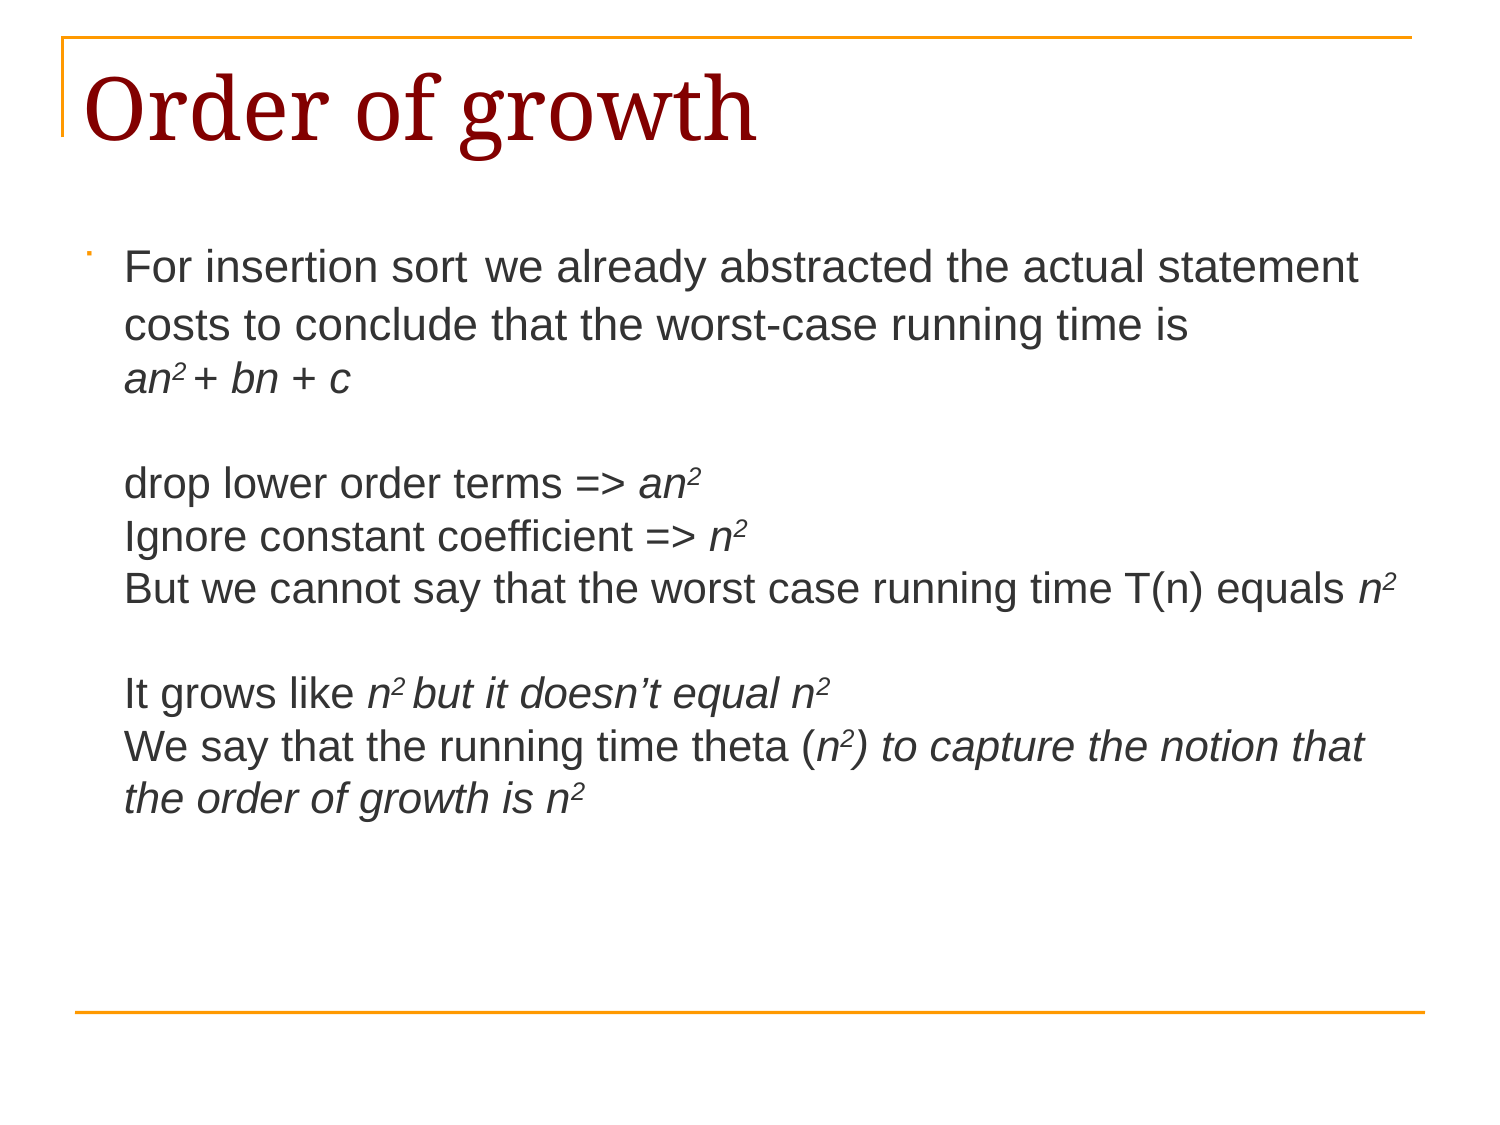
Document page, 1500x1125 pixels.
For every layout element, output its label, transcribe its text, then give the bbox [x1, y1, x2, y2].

list For insertion sort we already abstracted the actual statement costs to conclude that the worst-case running time is an2 + bn + c drop lower order terms => an2 Ignore constant coefficient => n2 But we cannot say that the worst case running time T(n) equals n2 It grows like n2 but it doesn’t equal n2 We say that the running time theta (n2) to capture the notion that the order of growth is n2 [74, 211, 1426, 994]
title Order of growth [74, 45, 1426, 201]
